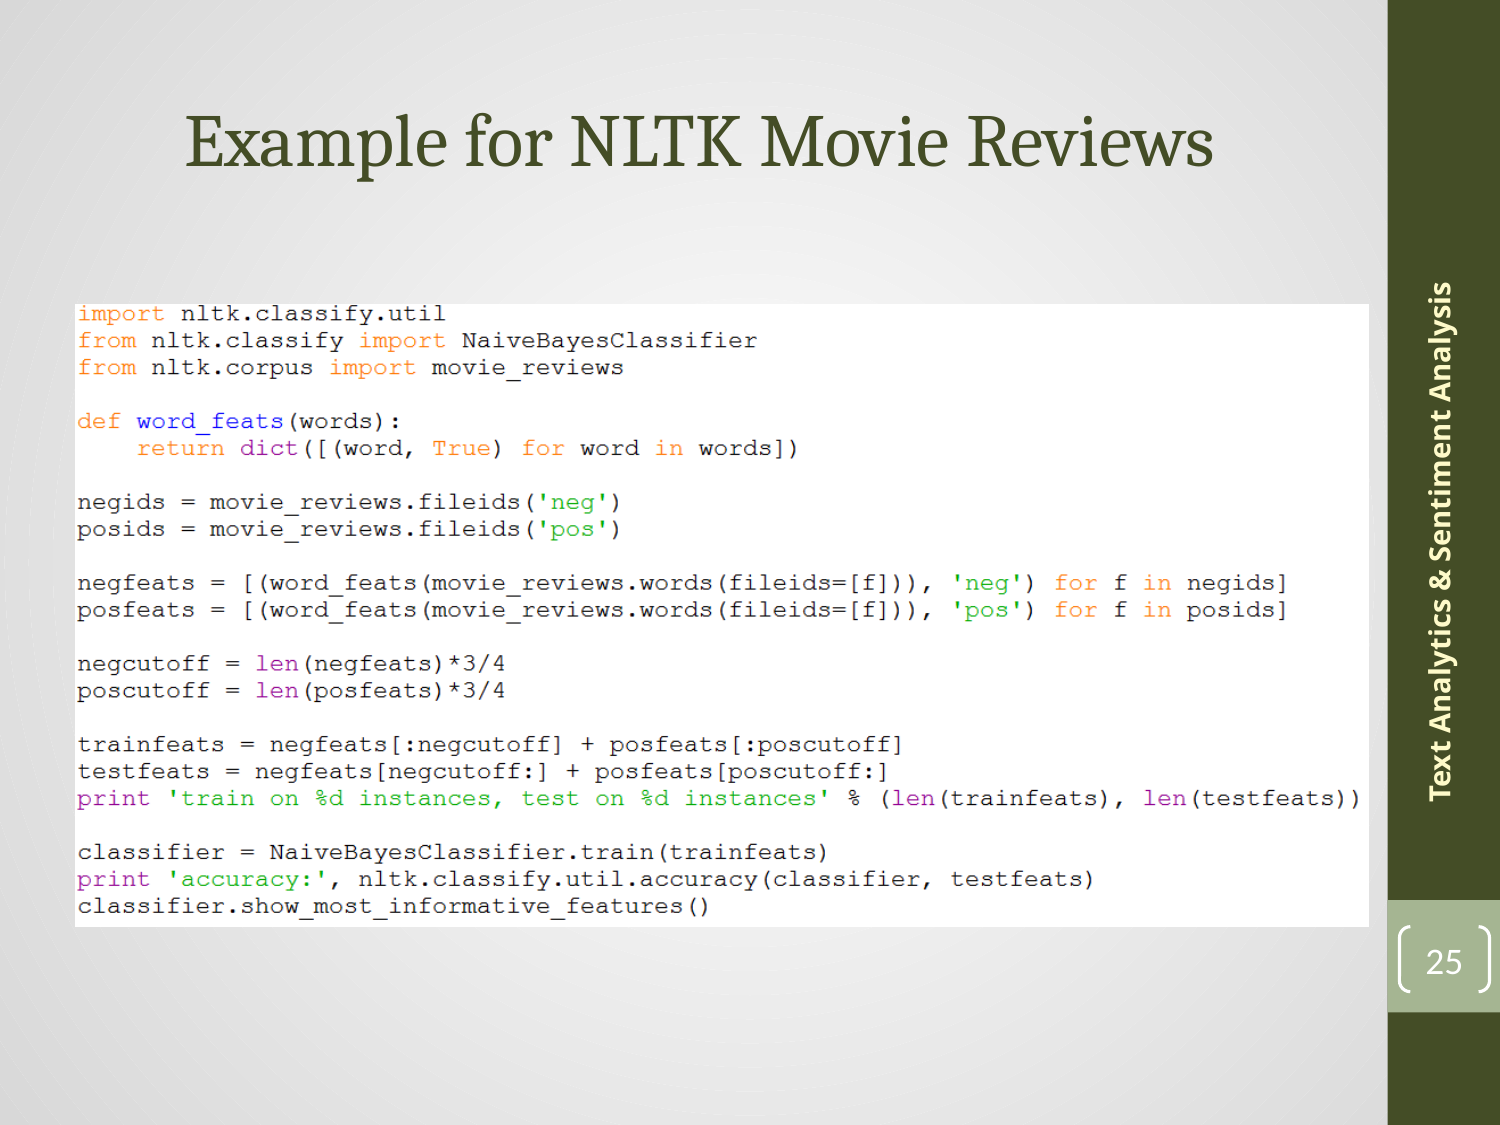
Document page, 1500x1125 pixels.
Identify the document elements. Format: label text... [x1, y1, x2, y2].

picture [74, 303, 1369, 927]
title Example for NLTK Movie Reviews [75, 78, 1325, 195]
slide_number 25 [1397, 925, 1492, 994]
footer Text Analytics & Sentiment Analysis [1408, 196, 1469, 889]
